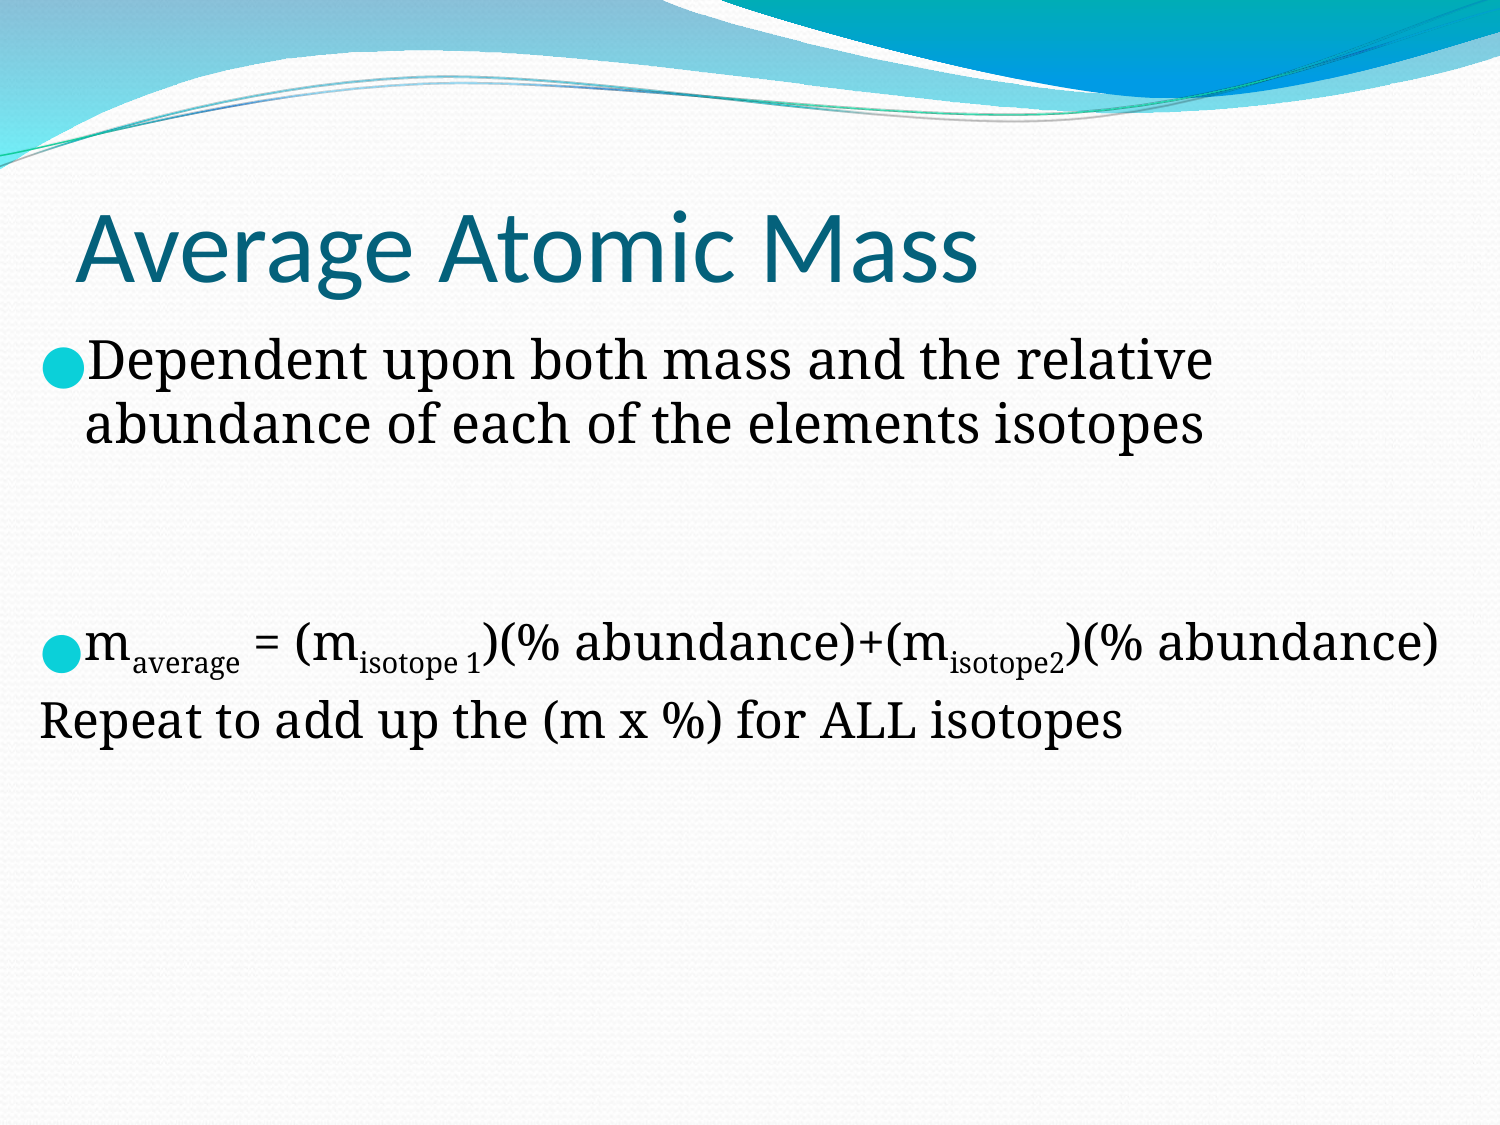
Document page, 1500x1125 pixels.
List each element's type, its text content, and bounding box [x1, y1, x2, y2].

title Average Atomic Mass [75, 115, 1425, 304]
picture [0, 0, 1500, 1125]
list Dependent upon both mass and the relative abundance of each of the elements isotopes maverage = (misotope 1)(% abundance)+(misotope2)(% abundance) Repeat to add up the (m x %) for ALL isotopes [24, 317, 1475, 1038]
